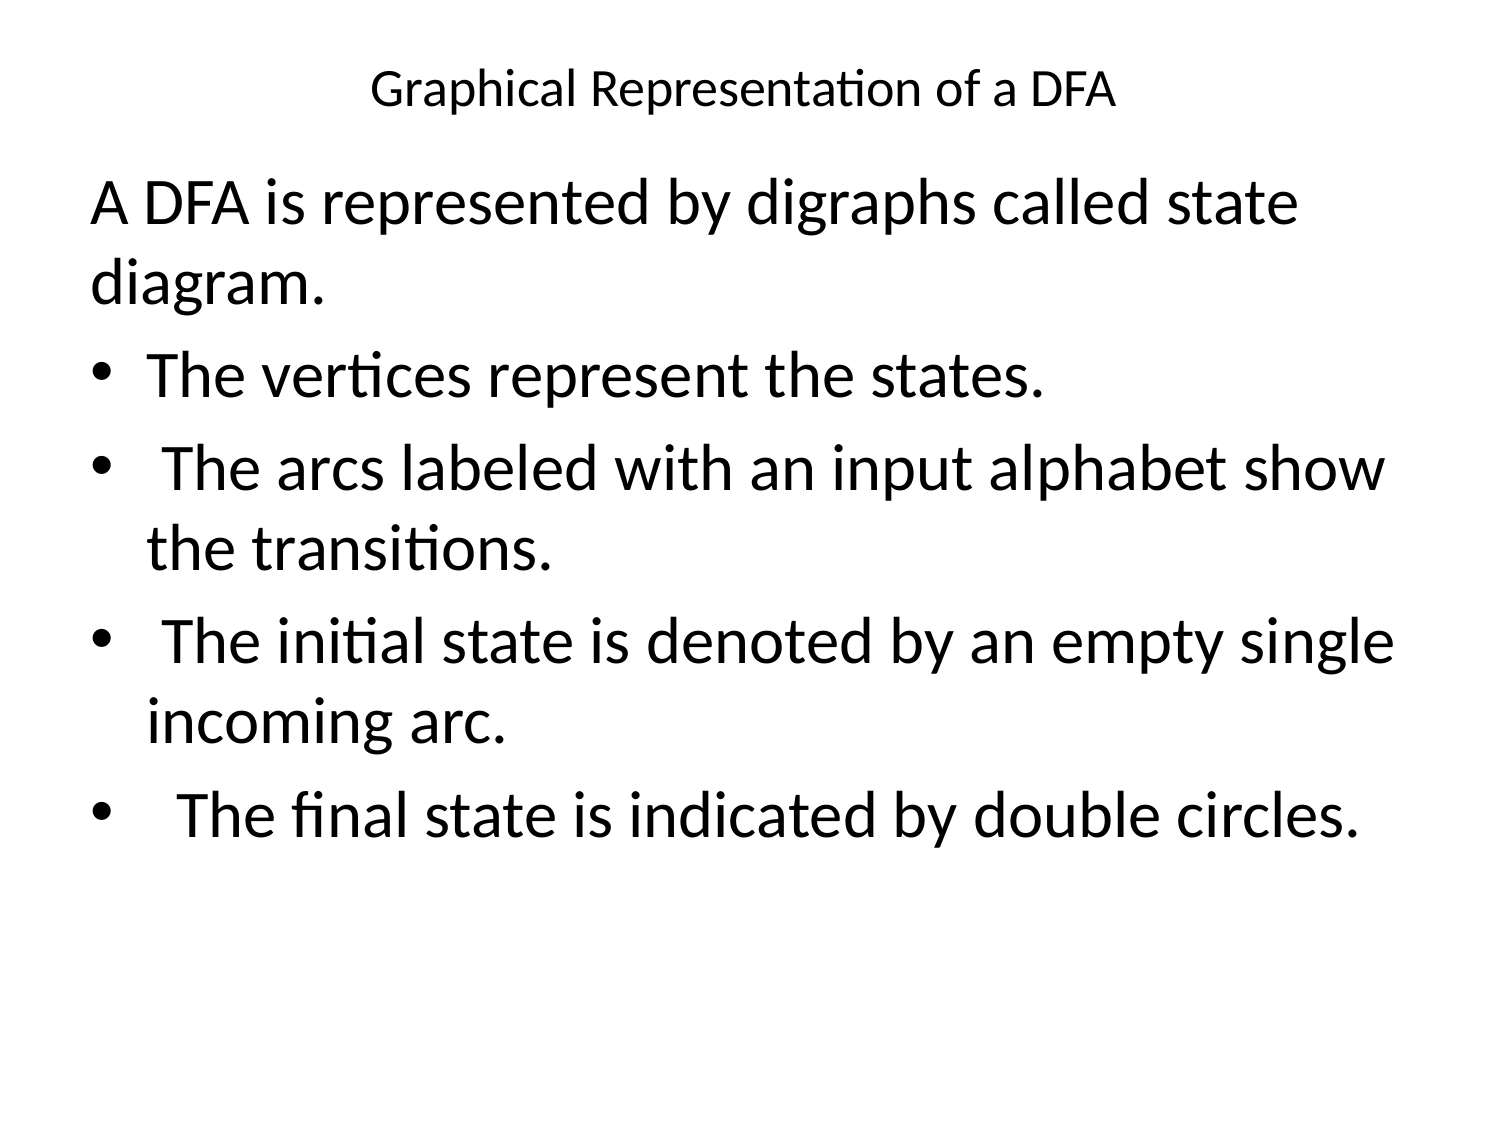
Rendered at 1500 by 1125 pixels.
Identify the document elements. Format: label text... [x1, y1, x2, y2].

title Graphical Representation of a DFA [75, 45, 1425, 125]
list A DFA is represented by digraphs called state diagram. The vertices represent the states. The arcs labeled with an input alphabet show the transitions. The initial state is denoted by an empty single incoming arc. The final state is indicated by double circles. [75, 149, 1425, 1005]
